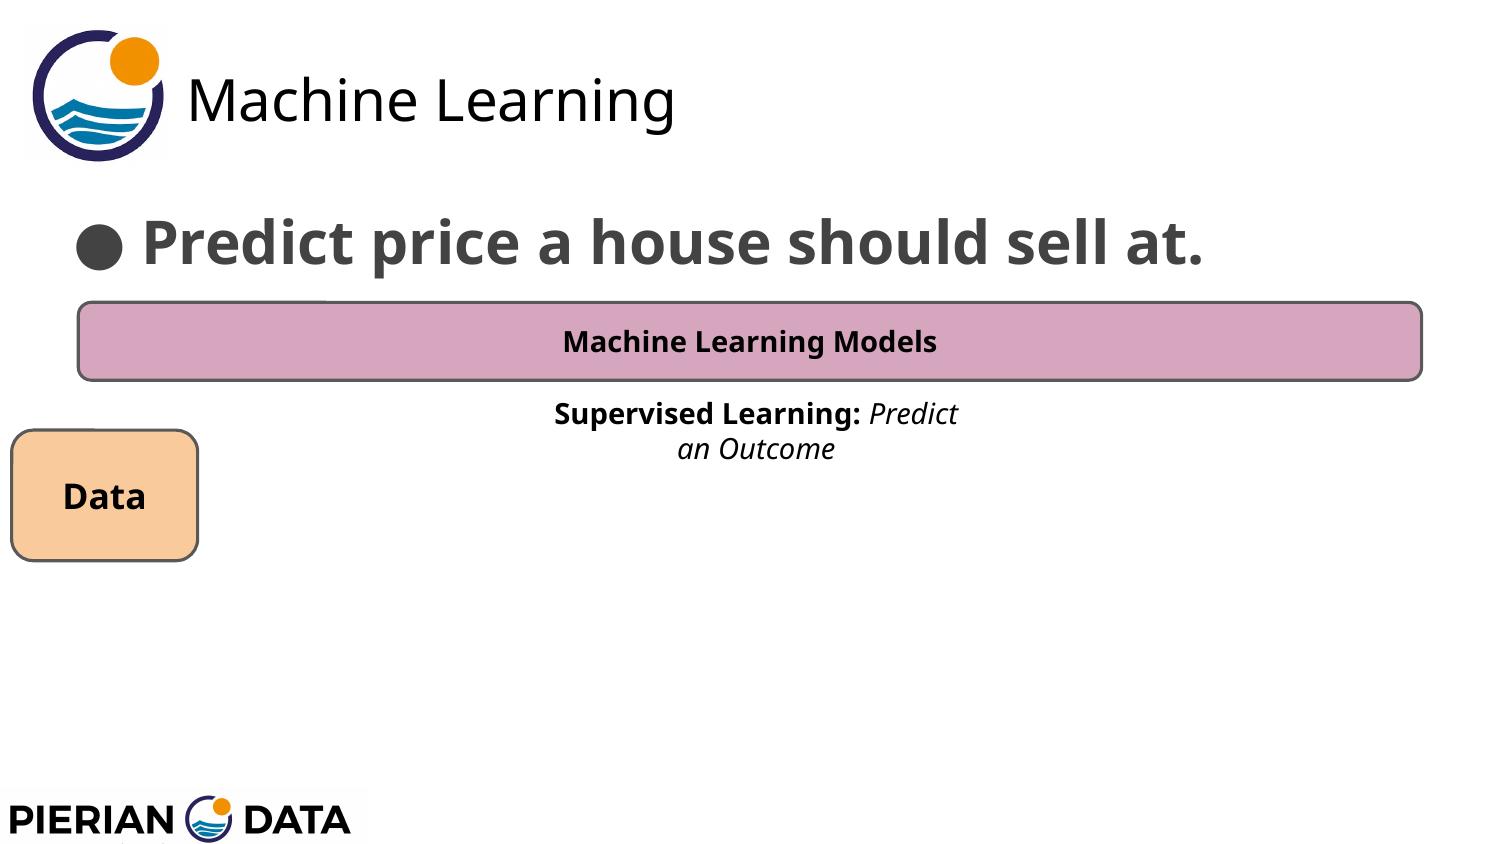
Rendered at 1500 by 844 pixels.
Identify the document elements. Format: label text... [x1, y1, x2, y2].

text_box Machine Learning Models [78, 302, 1422, 381]
title Machine Learning [176, 48, 1449, 143]
picture [24, 24, 172, 167]
text_box Supervised Learning: Predict an Outcome [526, 380, 987, 426]
text_box Data [11, 430, 198, 561]
list Predict price a house should sell at. [51, 189, 1476, 285]
picture [0, 787, 368, 844]
